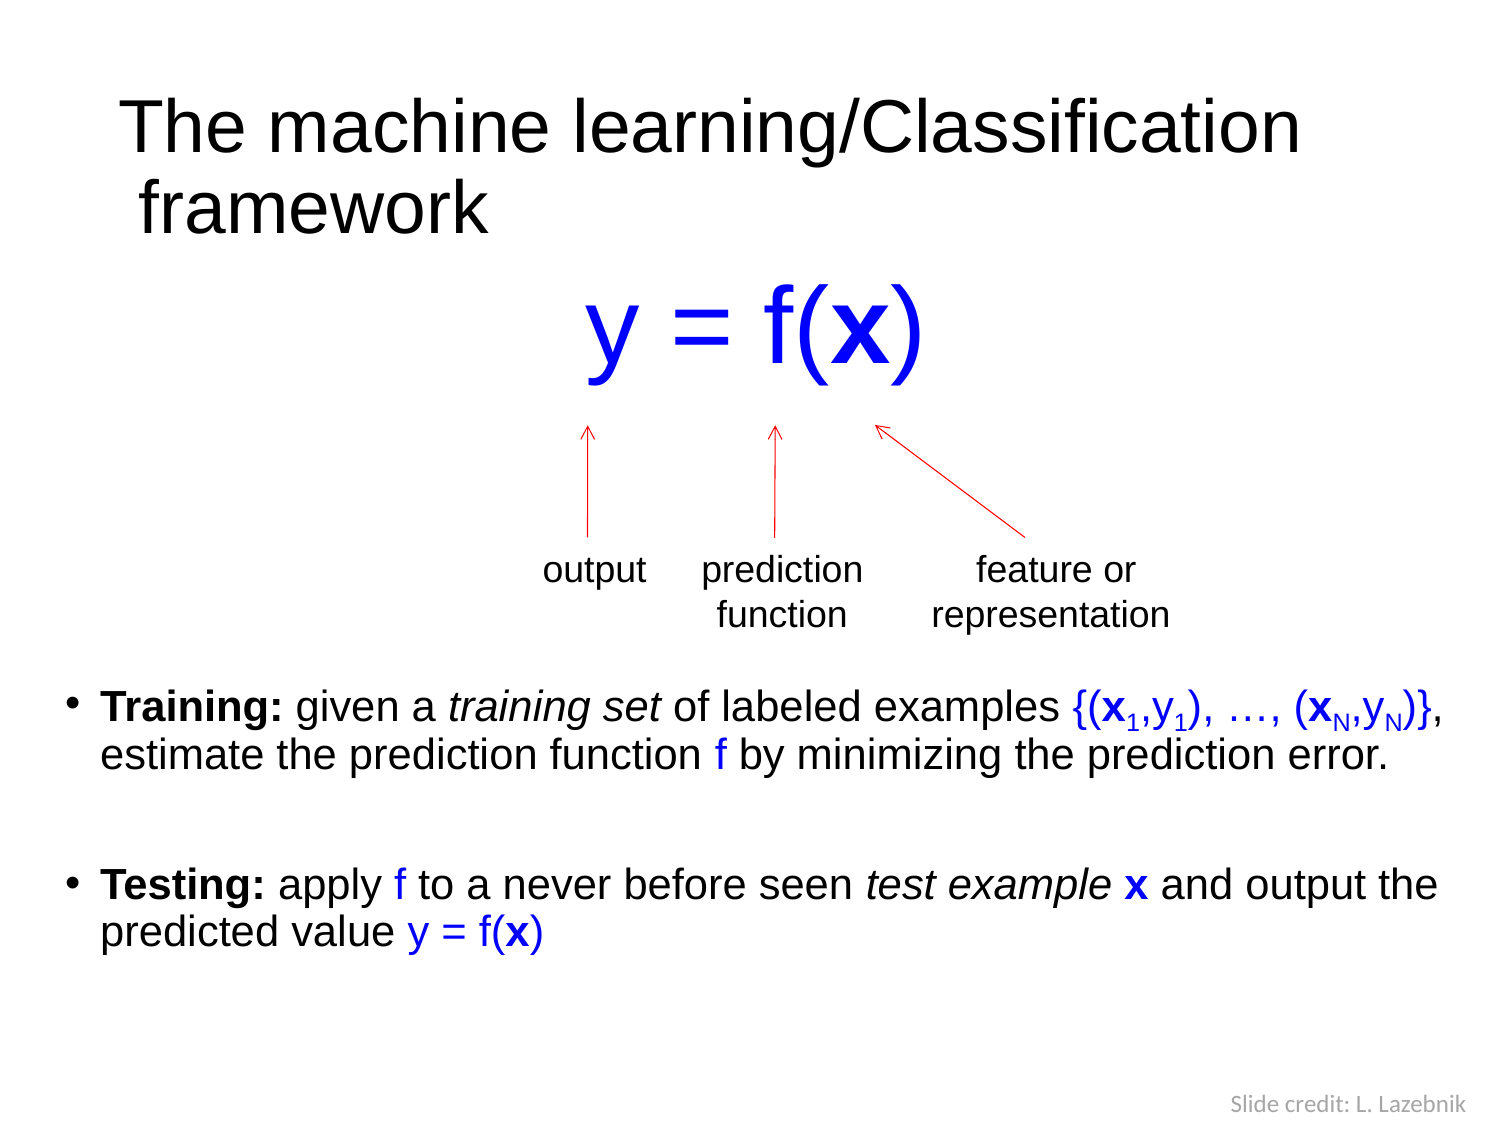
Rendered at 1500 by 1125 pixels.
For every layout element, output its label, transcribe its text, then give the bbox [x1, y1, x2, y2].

title The machine learning/Classification framework [103, 59, 1397, 262]
text_box feature or representation [902, 537, 1200, 643]
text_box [874, 424, 1025, 538]
text_box Slide credit: L. Lazebnik [1215, 1079, 1482, 1125]
text_box output [527, 537, 627, 598]
text_box prediction function [627, 537, 902, 643]
list y = f(x) Training: given a training set of labeled examples {(x1,y1), …, (xN,yN)}, estimate the prediction function f by minimizing the prediction error. Testing: apply f to a never before seen test example x and output the predicted value y = f(x) [50, 262, 1463, 1005]
